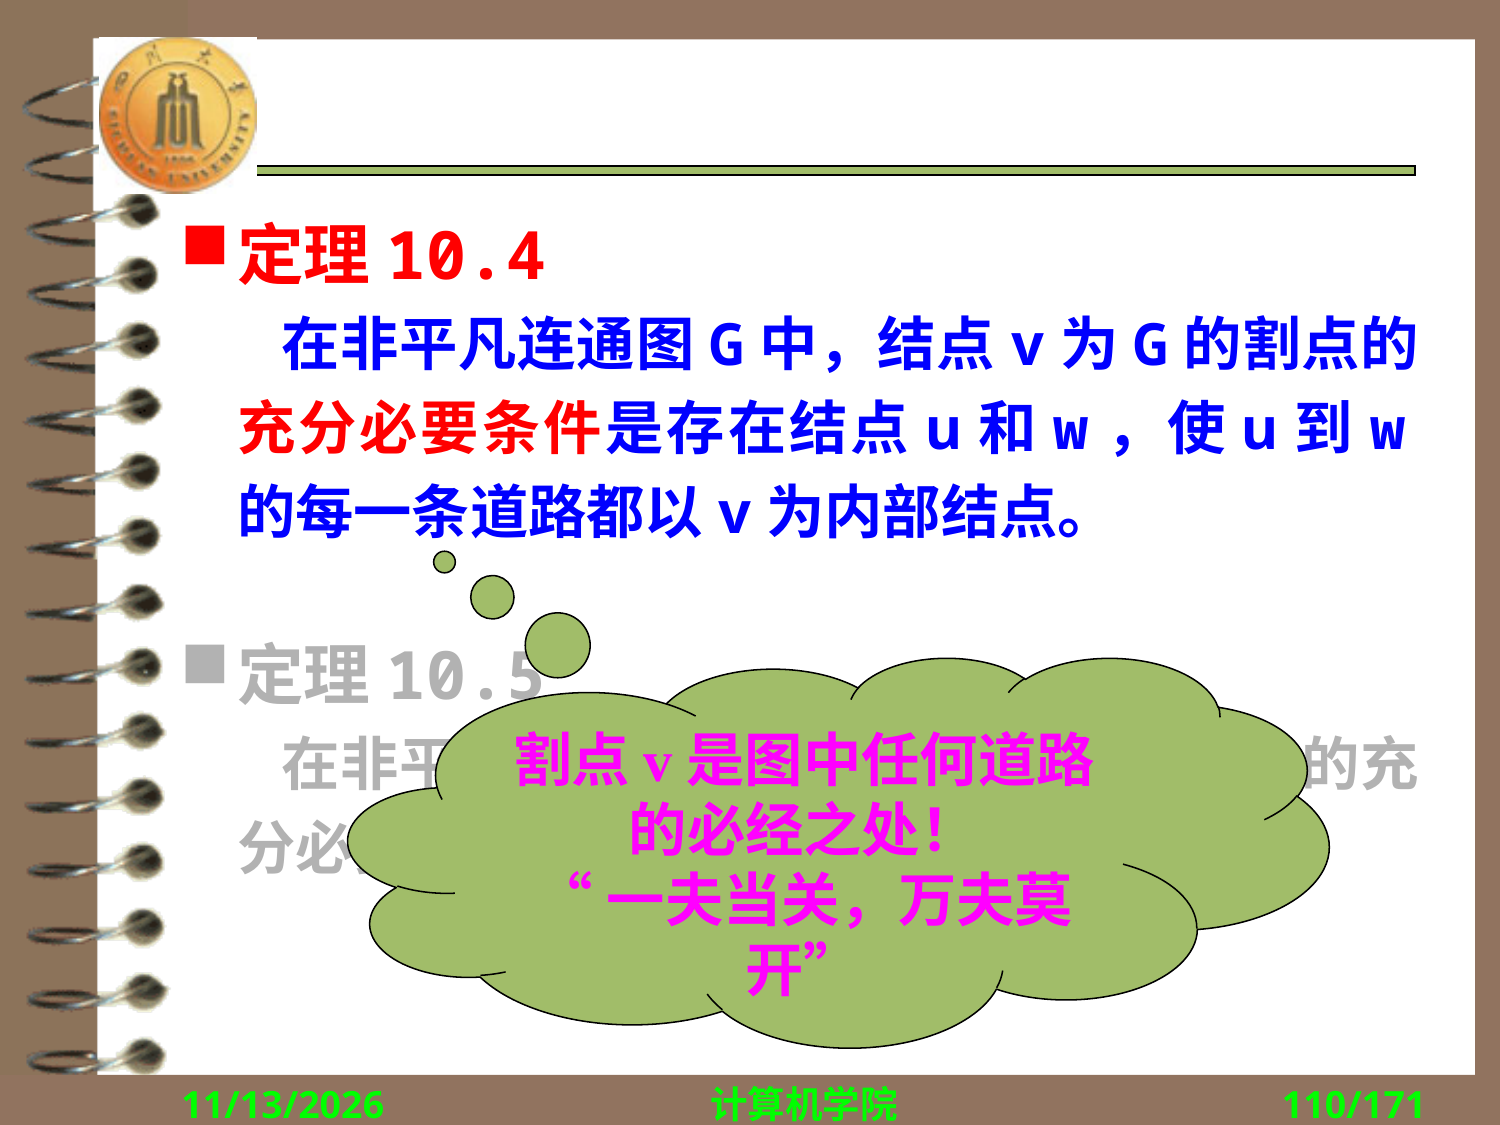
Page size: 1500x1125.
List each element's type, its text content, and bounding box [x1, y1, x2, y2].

text_box 割点v是图中任何道路的必经之处！ “一夫当关，万夫莫开” [347, 658, 1330, 1049]
footer 计算机学院 [479, 1073, 1128, 1100]
picture [0, 0, 257, 1075]
list 定理10.4 在非平凡连通图G中，结点v为G的割点的充分必要条件是存在结点u和w，使u到w的每一条道路都以v为内部结点。 定理10.5 在非平凡连通图G中，边e为G的割边的充分必要条件是e不包含于G的任何圈中。 [174, 191, 1425, 888]
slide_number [166, 1073, 479, 1100]
text_box 割点v是图中任何道路的必经之处！ “一夫当关，万夫莫开” [470, 575, 515, 619]
text_box 割点v是图中任何道路的必经之处！ “一夫当关，万夫莫开” [525, 612, 591, 678]
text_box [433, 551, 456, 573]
slide_number 110/171 [1128, 1073, 1442, 1100]
